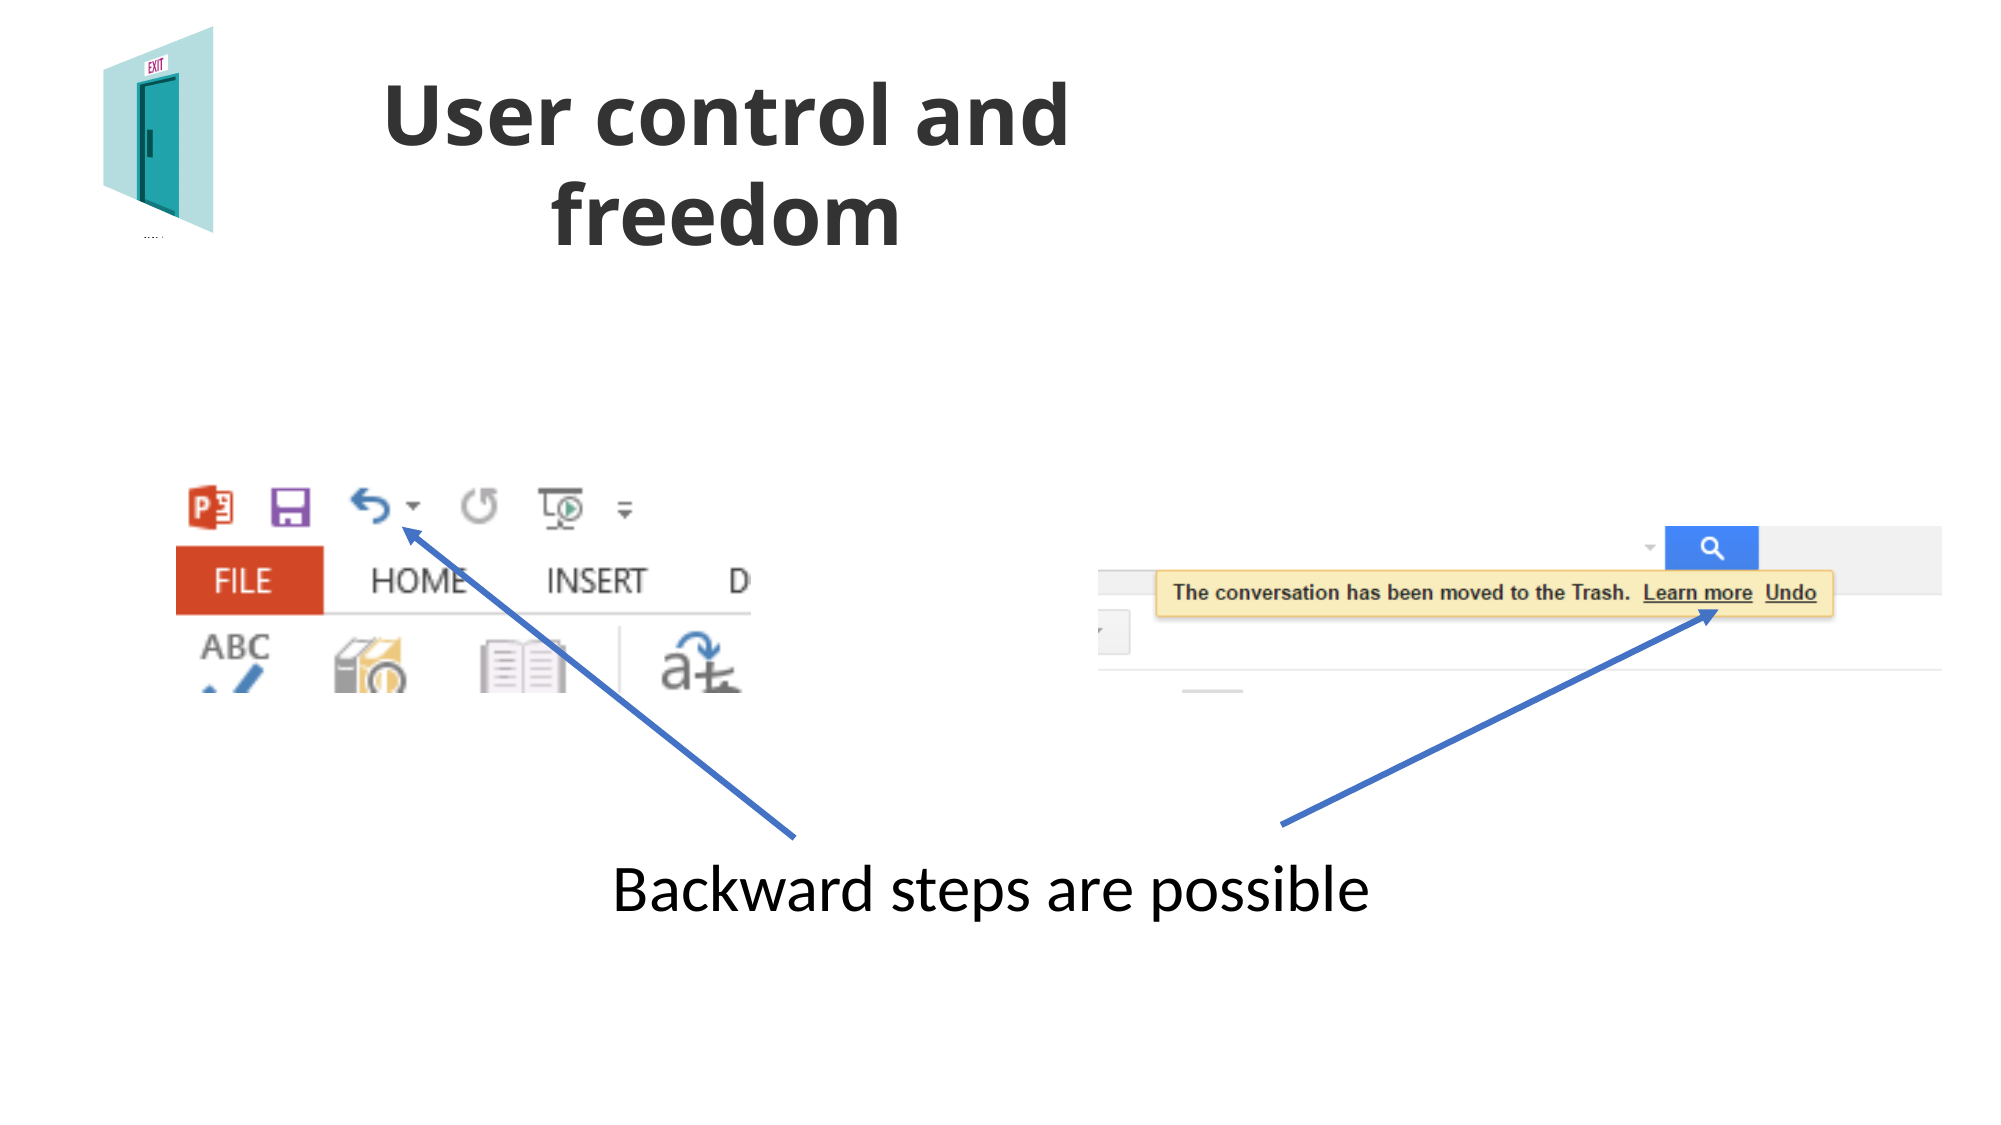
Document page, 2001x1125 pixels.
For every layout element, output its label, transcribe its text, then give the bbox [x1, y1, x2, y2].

text_box User control and freedom [256, 55, 1199, 271]
text_box Backward steps are possible [598, 837, 1599, 932]
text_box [401, 526, 795, 839]
picture [176, 478, 751, 693]
picture [1098, 526, 1942, 693]
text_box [1281, 609, 1719, 825]
picture [82, 26, 223, 238]
